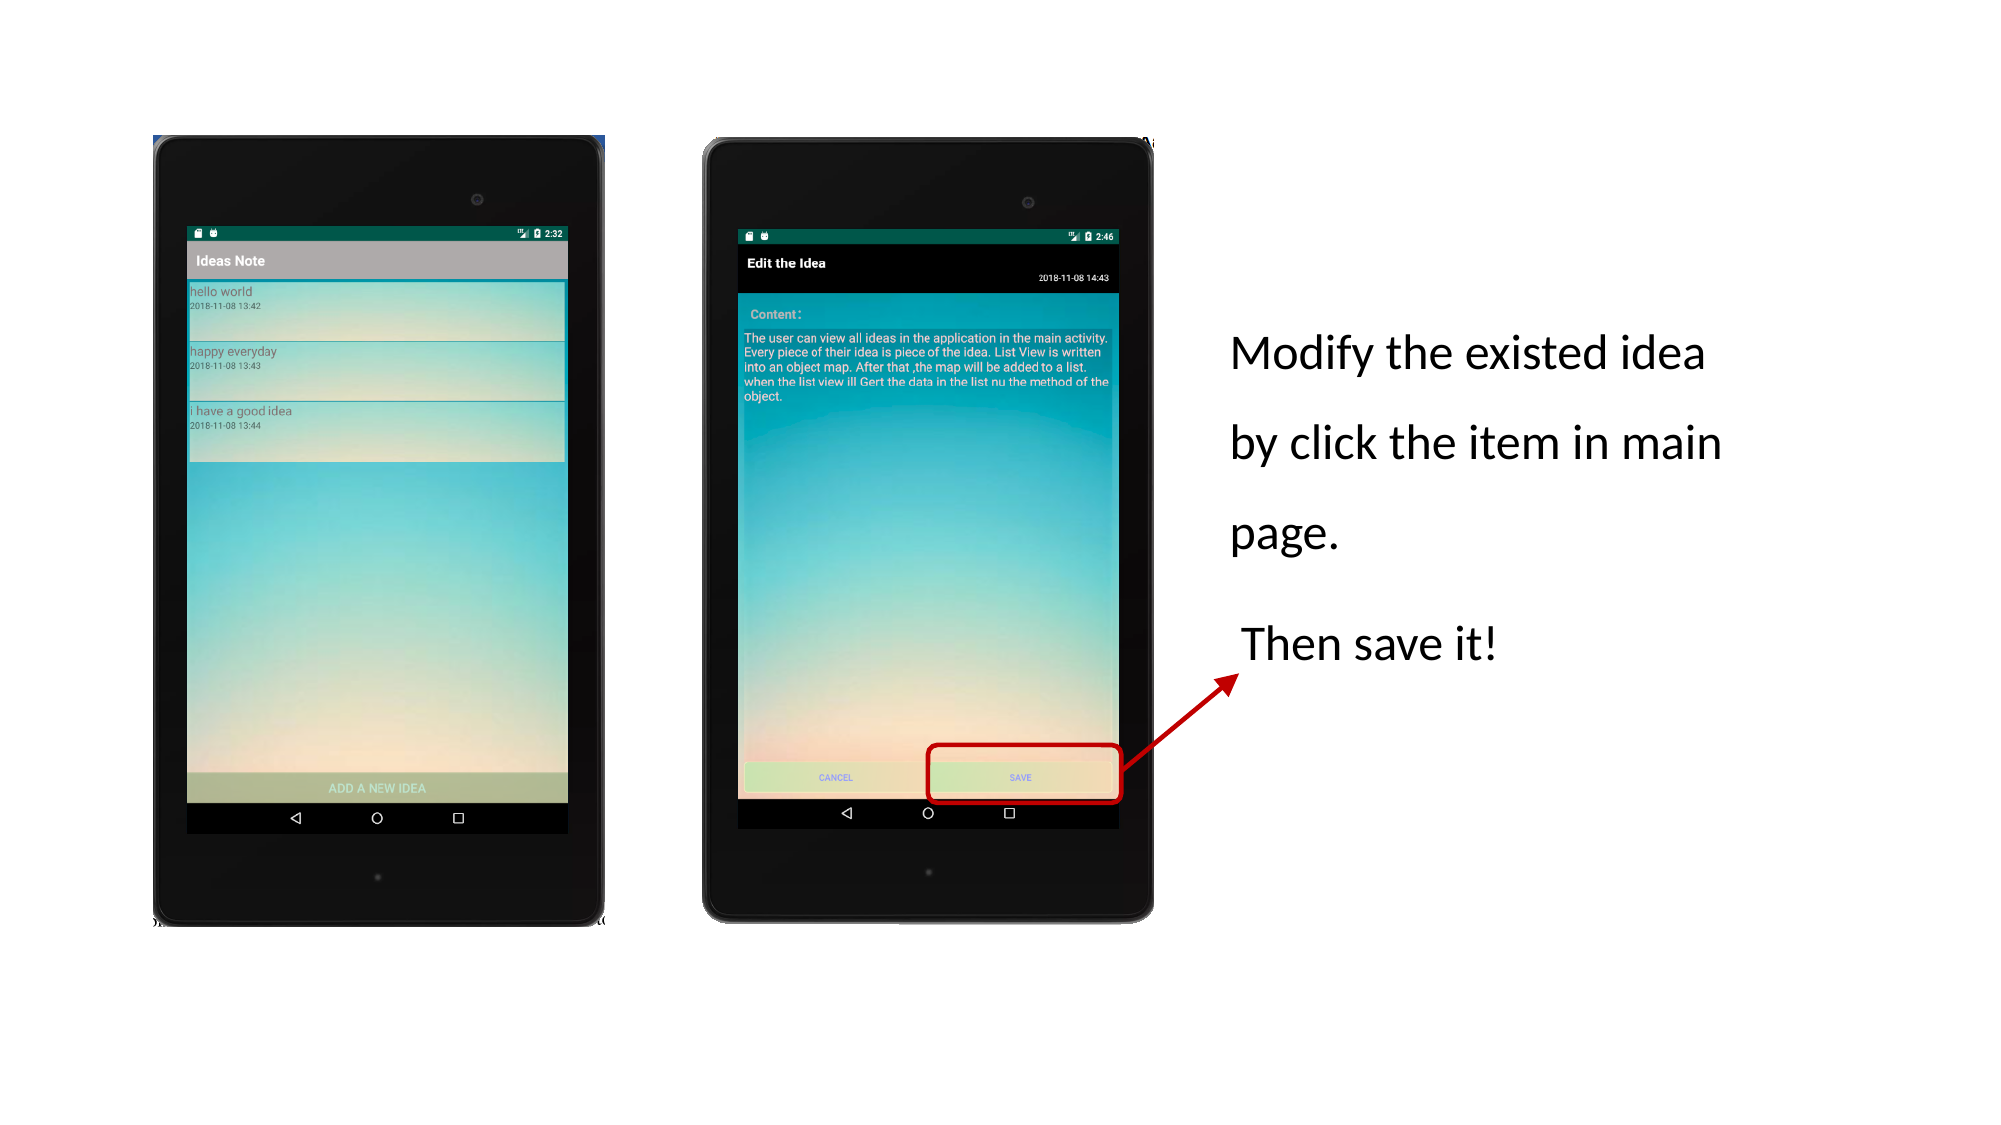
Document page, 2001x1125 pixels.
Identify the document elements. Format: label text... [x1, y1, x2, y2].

picture [153, 135, 605, 927]
subtitle Modify the existed idea by click the item in main page. Then save it! [1214, 282, 1754, 912]
picture [702, 137, 1154, 925]
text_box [1121, 673, 1240, 772]
